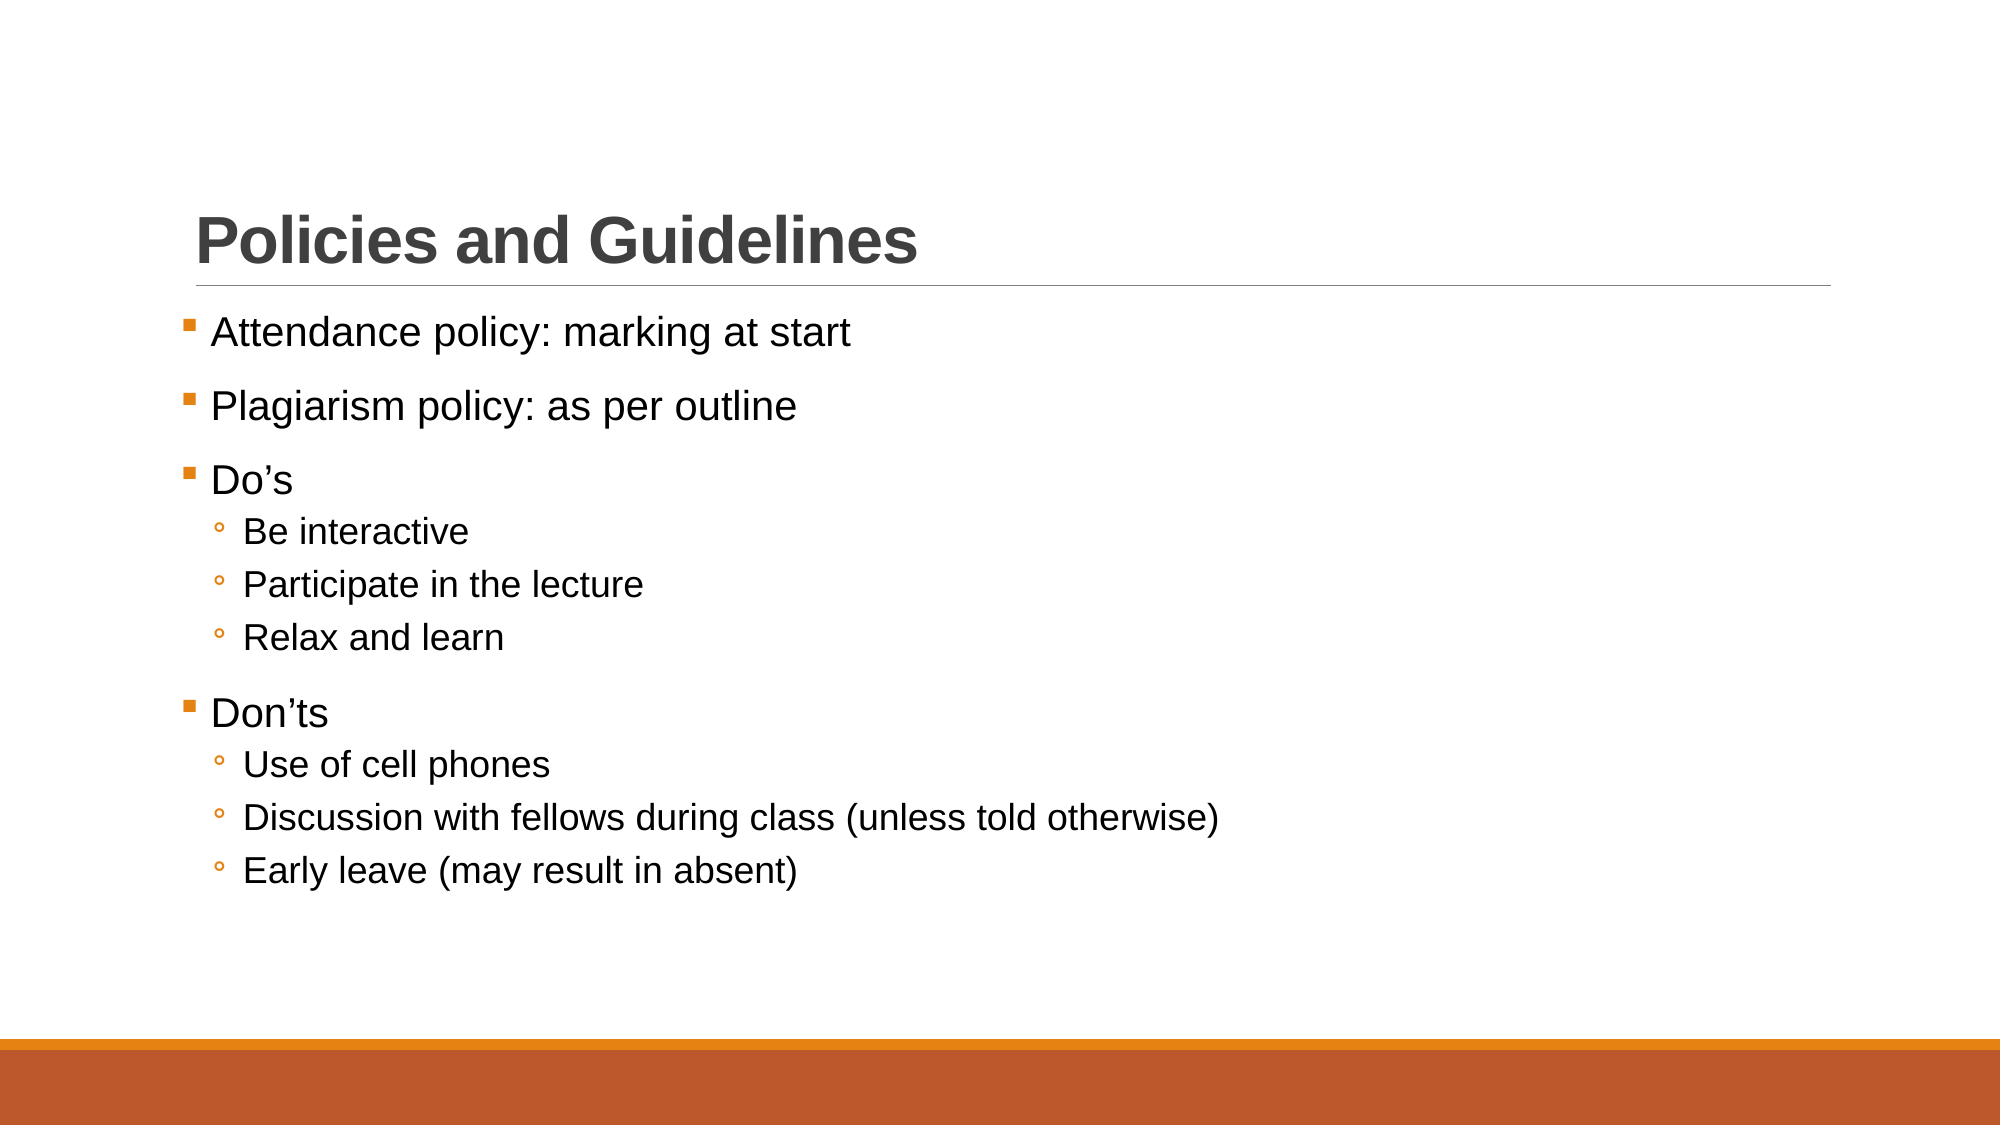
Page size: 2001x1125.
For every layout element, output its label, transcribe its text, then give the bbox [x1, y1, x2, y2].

list Attendance policy: marking at start Plagiarism policy: as per outline Do’s Be interactive Participate in the lecture Relax and learn Don’ts Use of cell phones Discussion with fellows during class (unless told otherwise) Early leave (may result in absent) [180, 302, 1830, 963]
title Policies and Guidelines [180, 47, 1830, 285]
